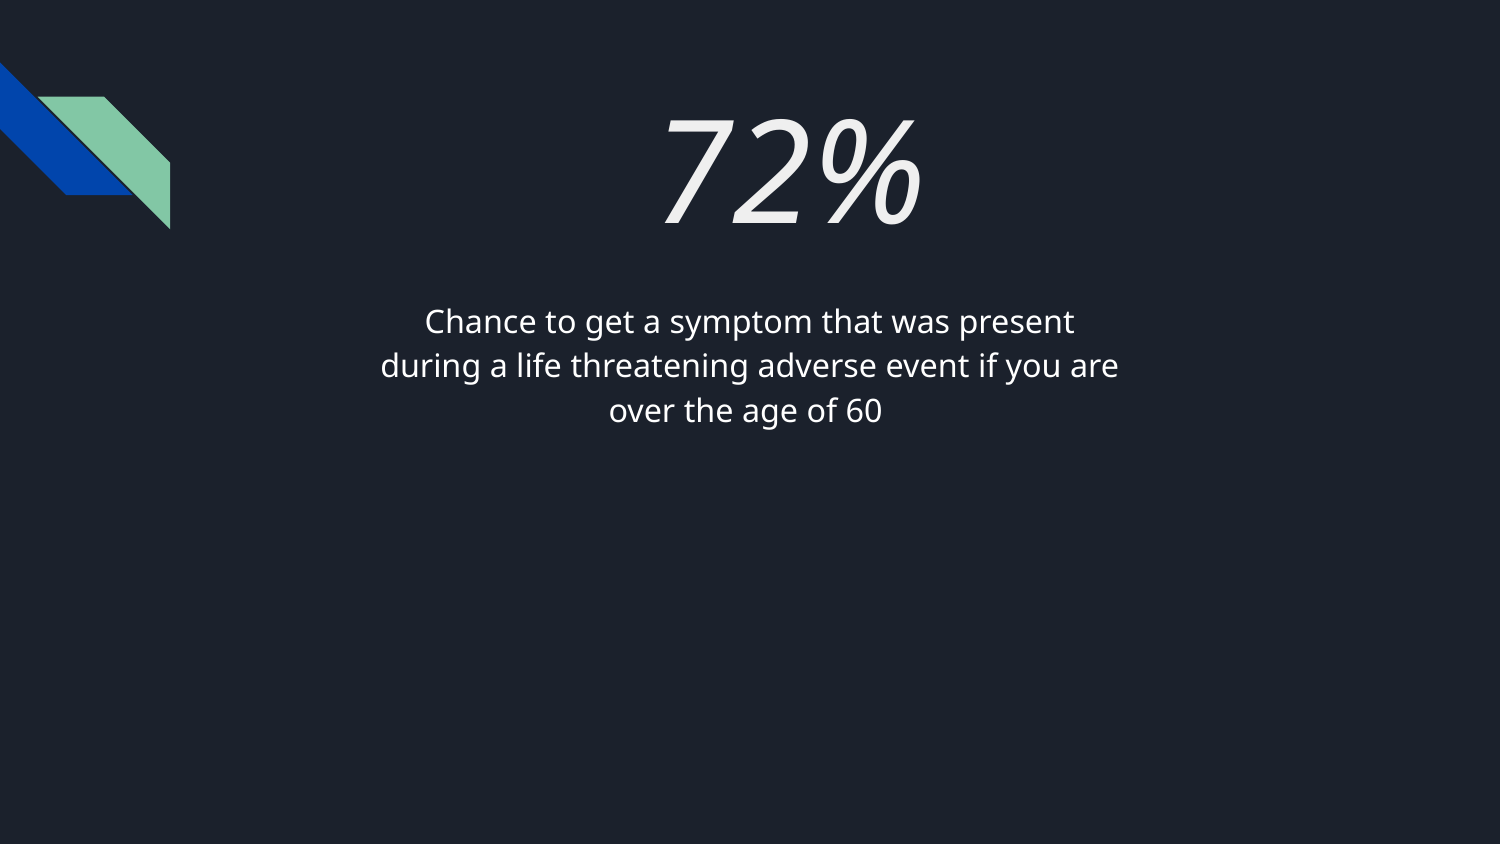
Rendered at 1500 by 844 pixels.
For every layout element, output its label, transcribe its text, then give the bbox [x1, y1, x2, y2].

list Chance to get a symptom that was present during a life threatening adverse event if you are over the age of 60 [358, 280, 1142, 445]
title 72% [212, 64, 1368, 259]
